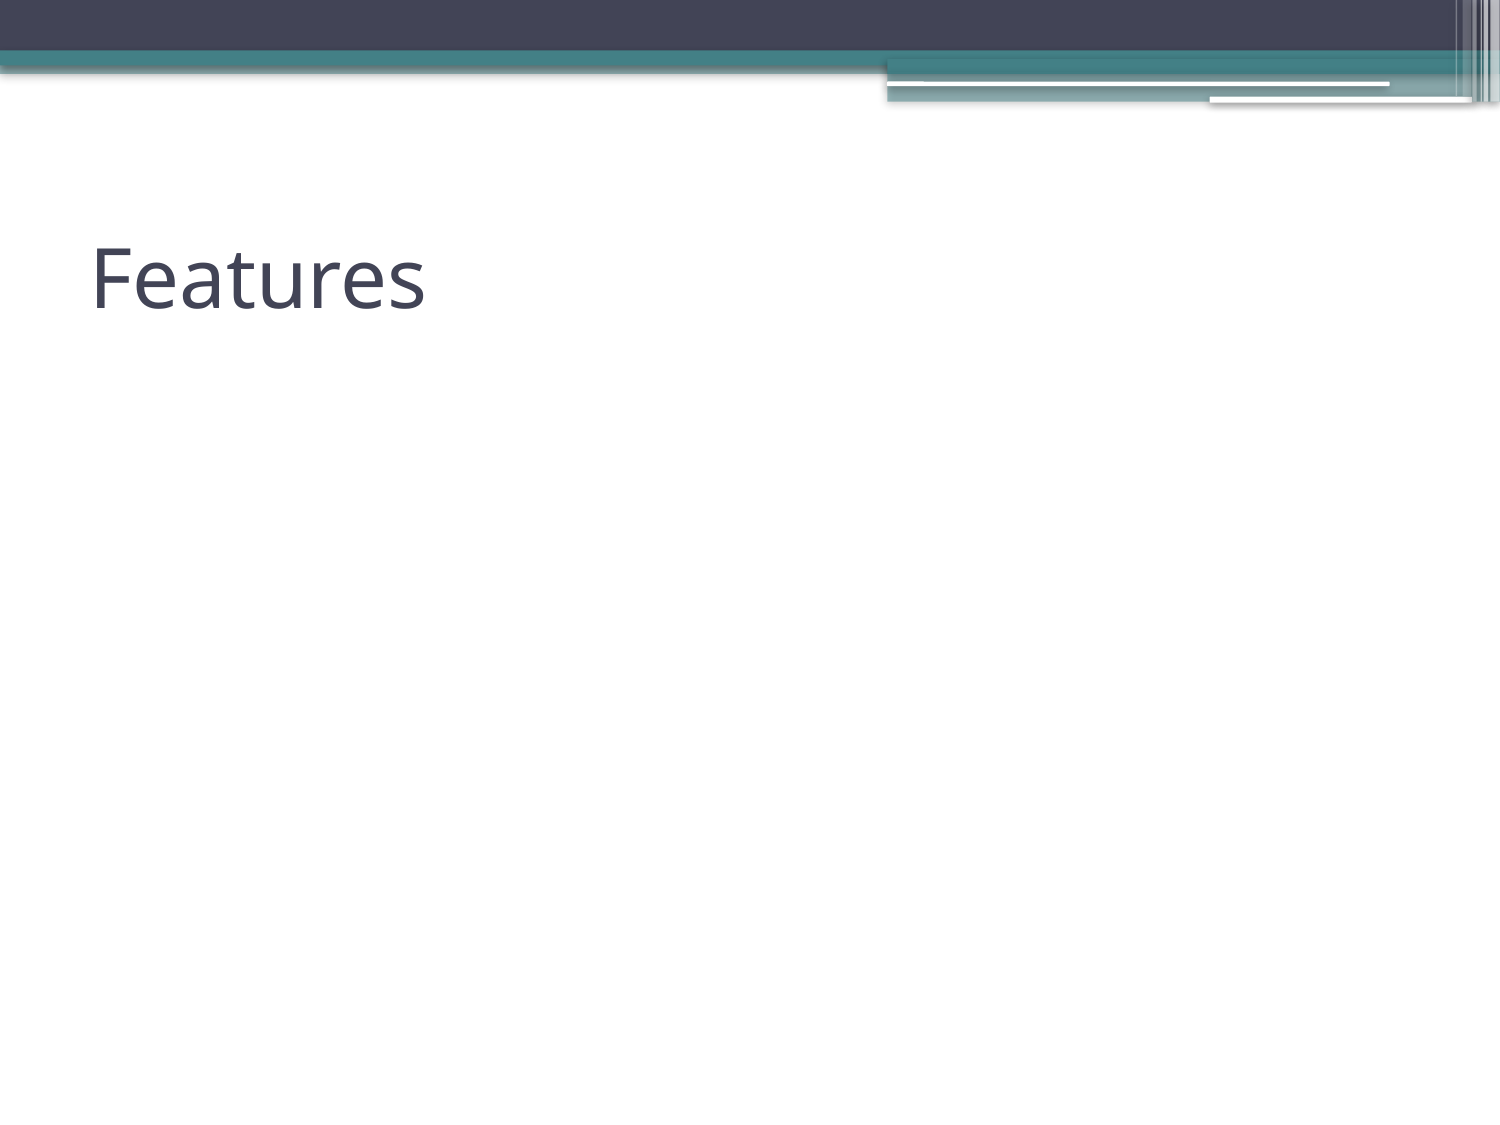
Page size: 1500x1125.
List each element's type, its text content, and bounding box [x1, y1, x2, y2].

title Features [75, 187, 1425, 363]
